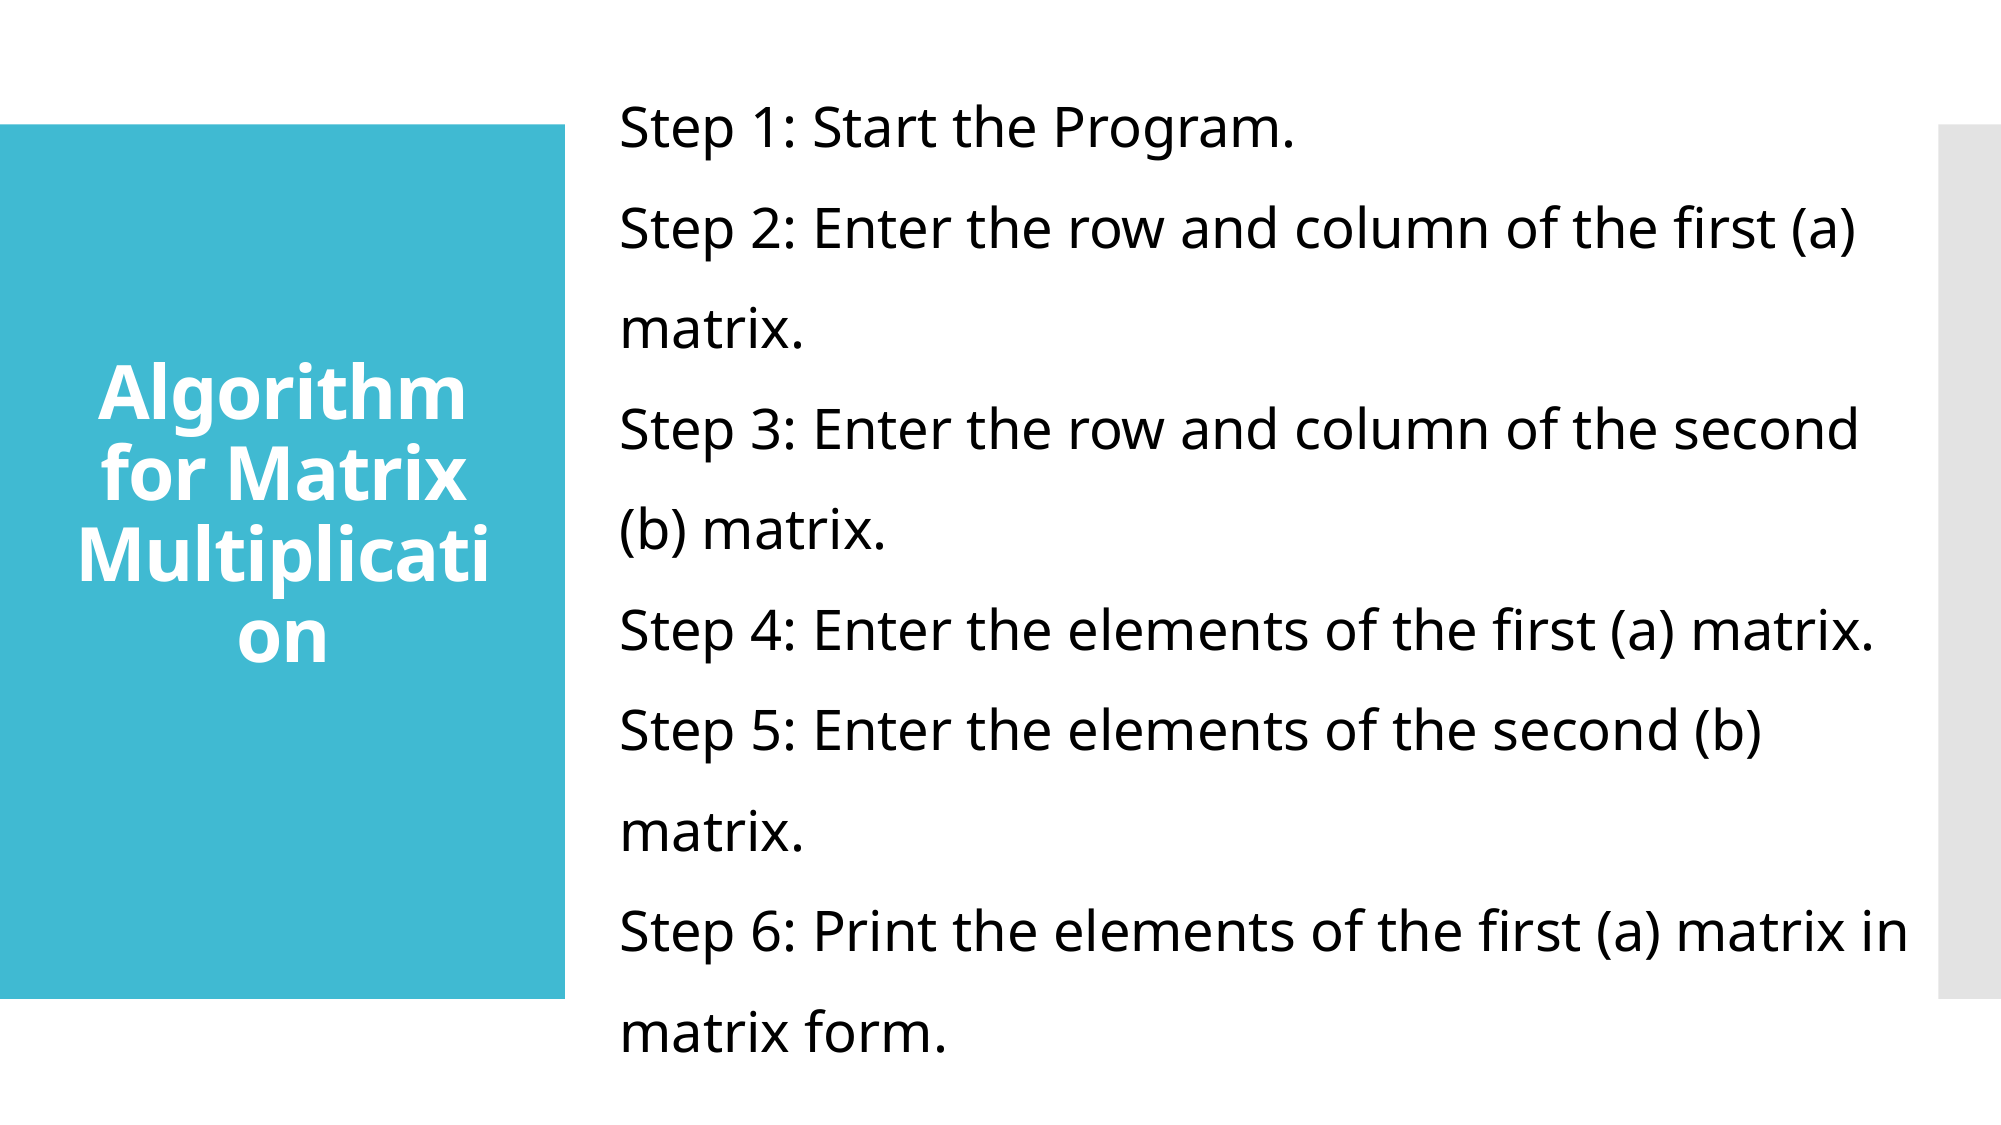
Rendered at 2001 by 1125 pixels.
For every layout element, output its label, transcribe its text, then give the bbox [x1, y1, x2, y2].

title Algorithm for Matrix Multiplication [41, 184, 525, 940]
list Step 1: Start the Program. Step 2: Enter the row and column of the first (a) matrix. Step 3: Enter the row and column of the second (b) matrix. Step 4: Enter the elements of the first (a) matrix. Step 5: Enter the elements of the second (b) matrix. Step 6: Print the elements of the first (a) matrix in matrix form. [604, 50, 1959, 1080]
